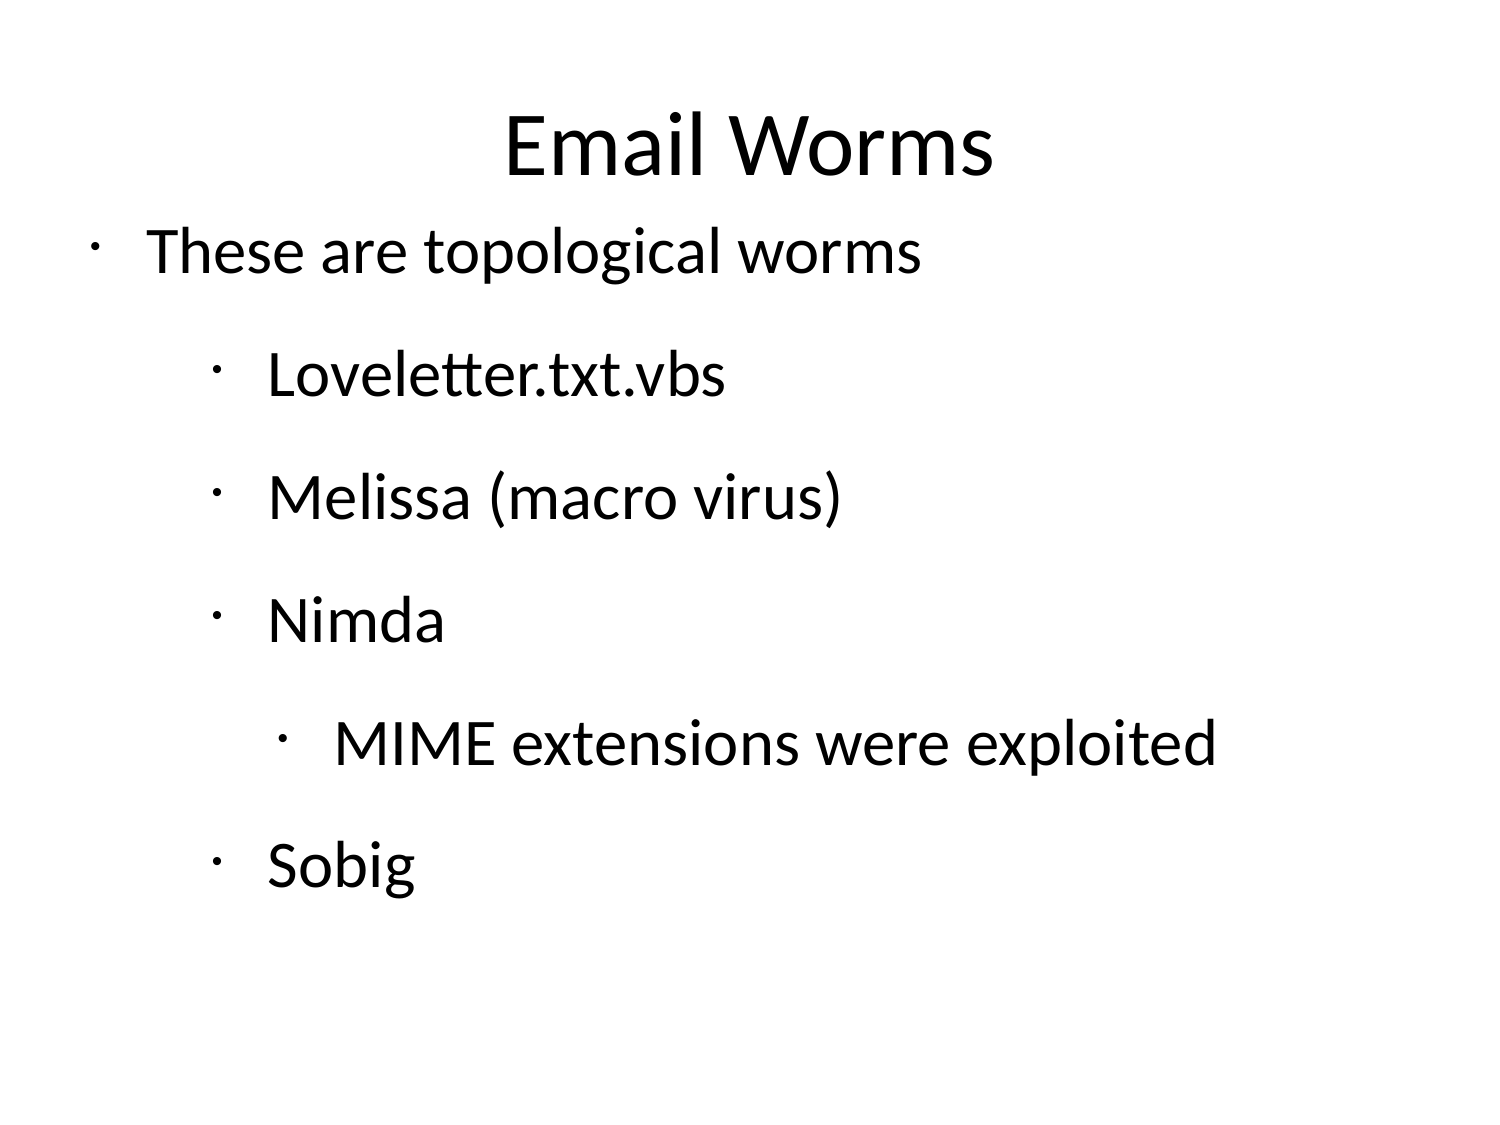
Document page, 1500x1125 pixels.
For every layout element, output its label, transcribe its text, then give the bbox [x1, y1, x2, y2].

text_box These are topological worms Loveletter.txt.vbs Melissa (macro virus) Nimda MIME extensions were exploited Sobig [74, 199, 1425, 1005]
title Email Worms [75, 45, 1425, 199]
